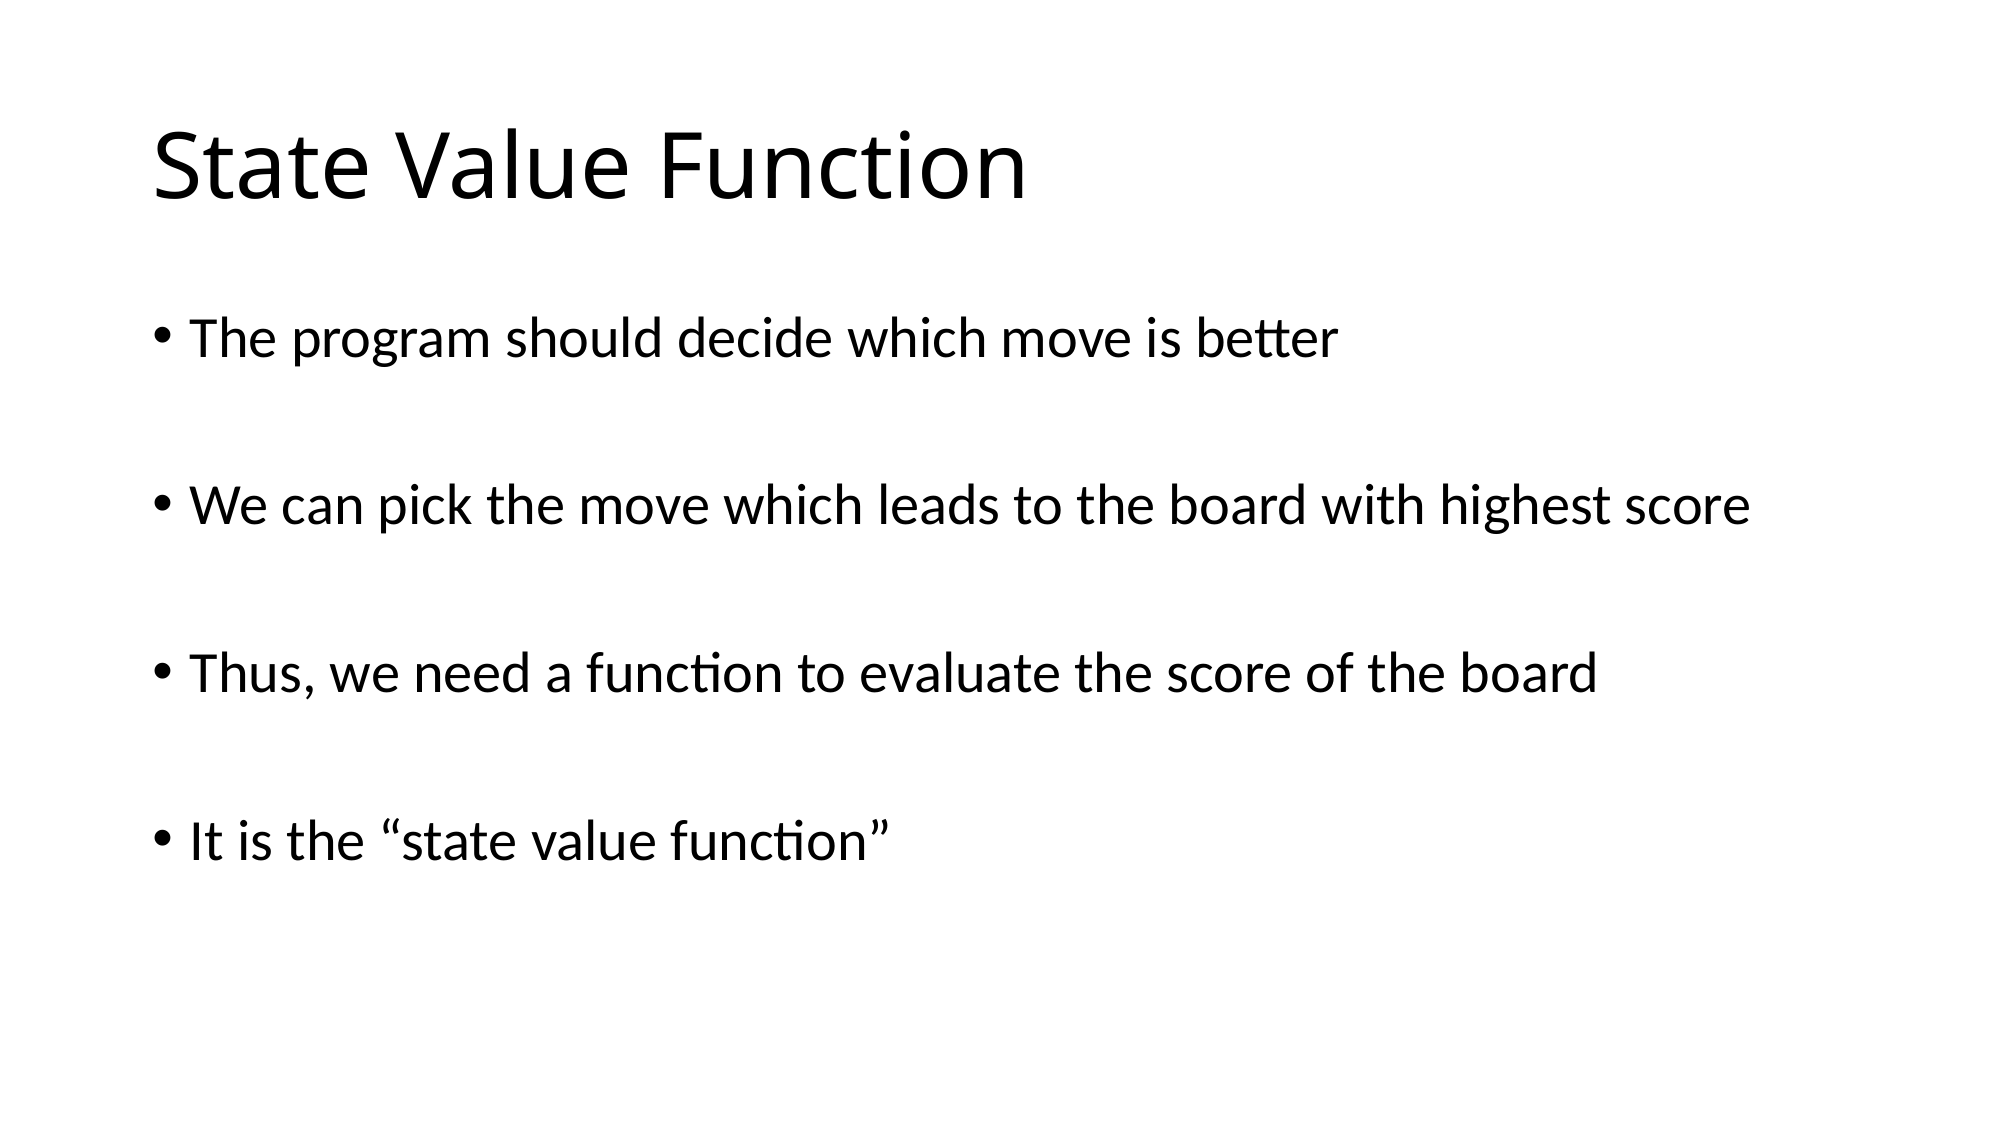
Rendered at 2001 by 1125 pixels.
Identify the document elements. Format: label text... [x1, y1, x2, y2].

list The program should decide which move is better We can pick the move which leads to the board with highest score Thus, we need a function to evaluate the score of the board It is the “state value function” [137, 299, 1863, 1014]
title State Value Function [137, 59, 1863, 278]
